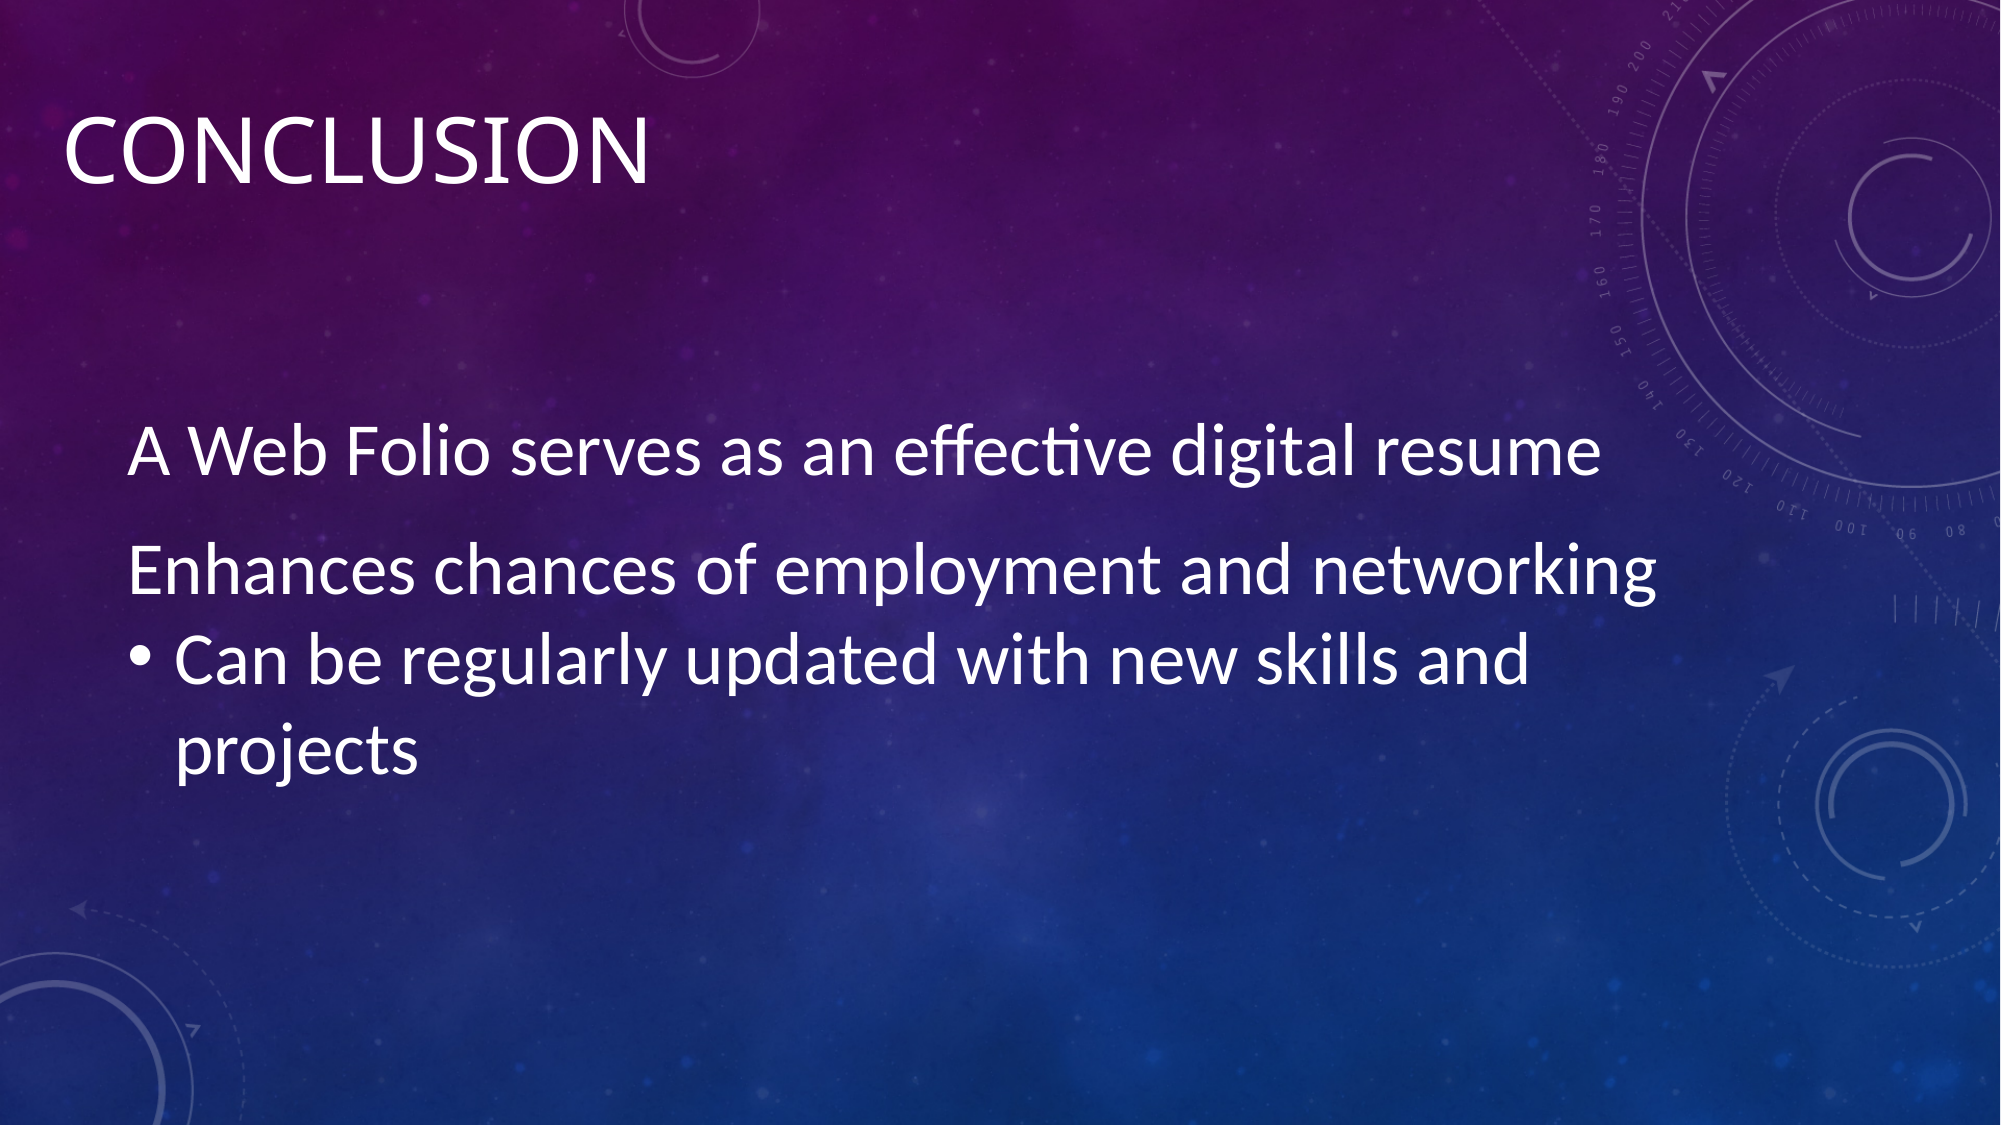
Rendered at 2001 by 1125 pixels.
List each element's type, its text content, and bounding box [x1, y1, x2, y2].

picture [0, 0, 2001, 1125]
title CONCLUSION [46, 58, 1775, 235]
list A Web Folio serves as an effective digital resume Enhances chances of employment and networking Can be regularly updated with new skills and projects [112, 234, 1775, 1067]
